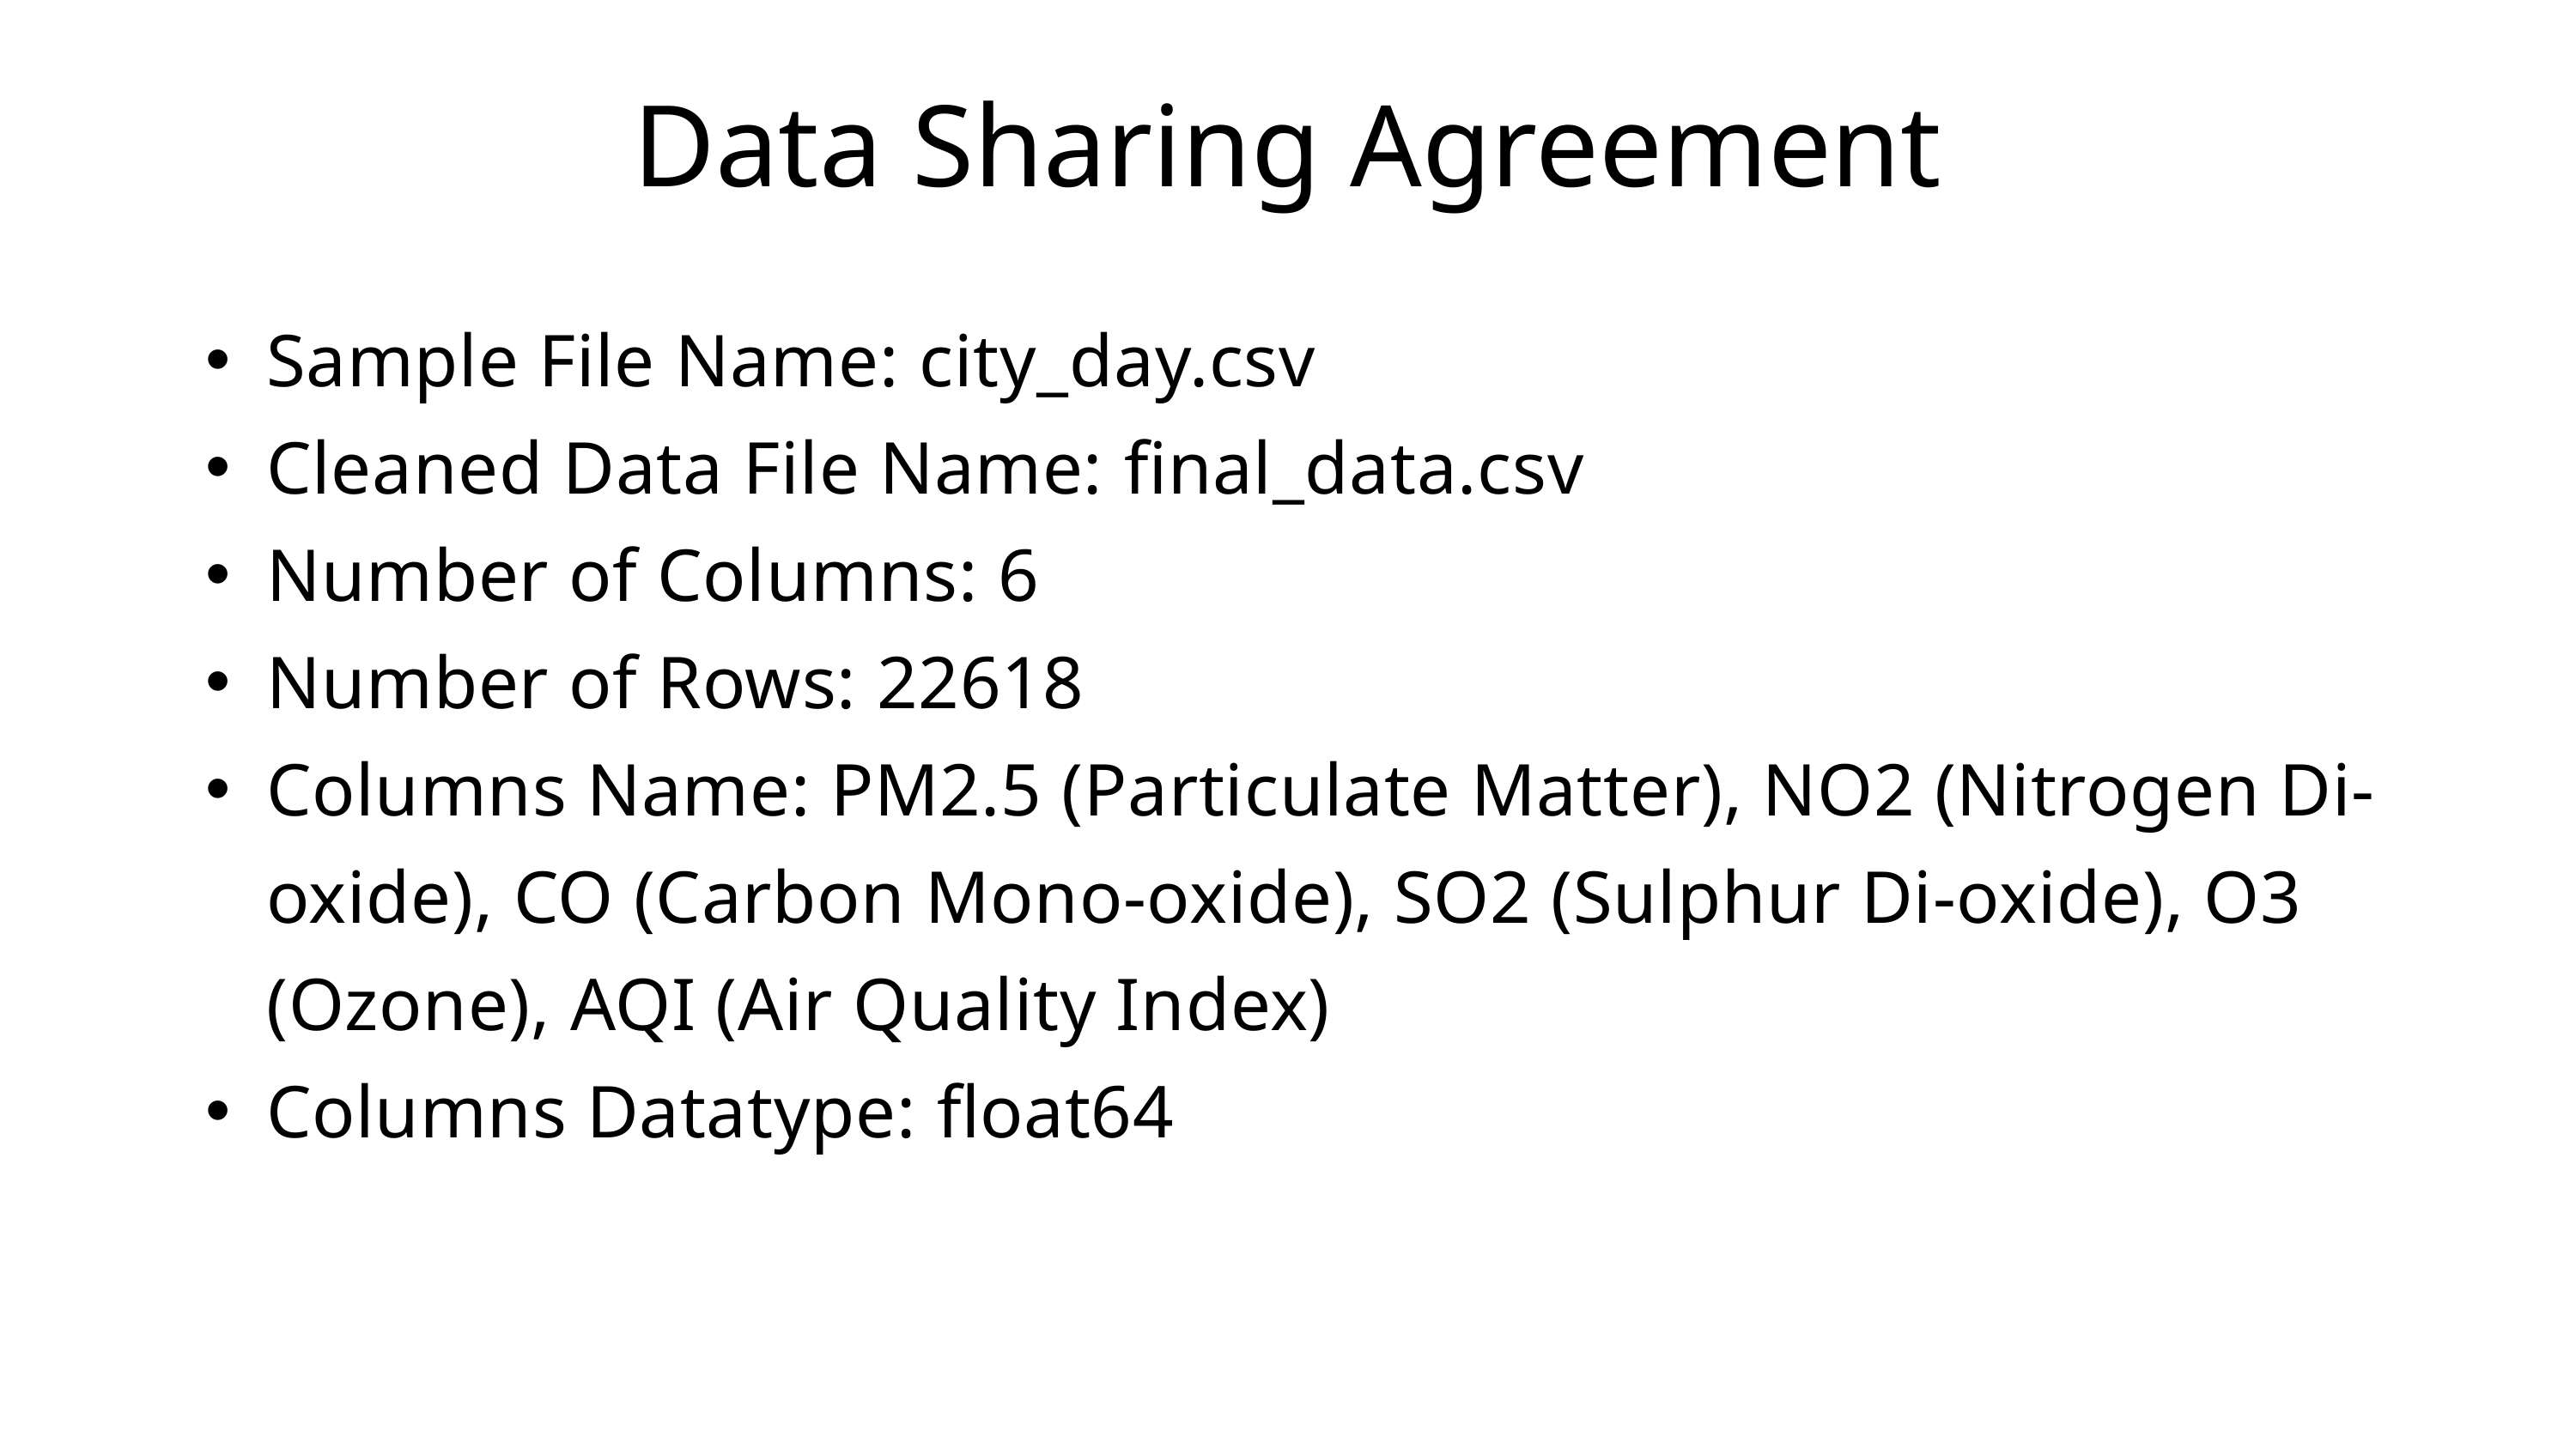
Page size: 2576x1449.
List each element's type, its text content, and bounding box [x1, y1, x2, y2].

text_box Data Sharing Agreement [144, 85, 2432, 210]
text_box Sample File Name: city_day.csv Cleaned Data File Name: final_data.csv Number of Columns: 6 Number of Rows: 22618 Columns Name: PM2.5 (Particulate Matter), NO2 (Nitrogen Di-oxide), CO (Carbon Mono-oxide), SO2 (Sulphur Di-oxide), O3 (Ozone), AQI (Air Quality Index) Columns Datatype: float64 [144, 294, 2432, 1153]
